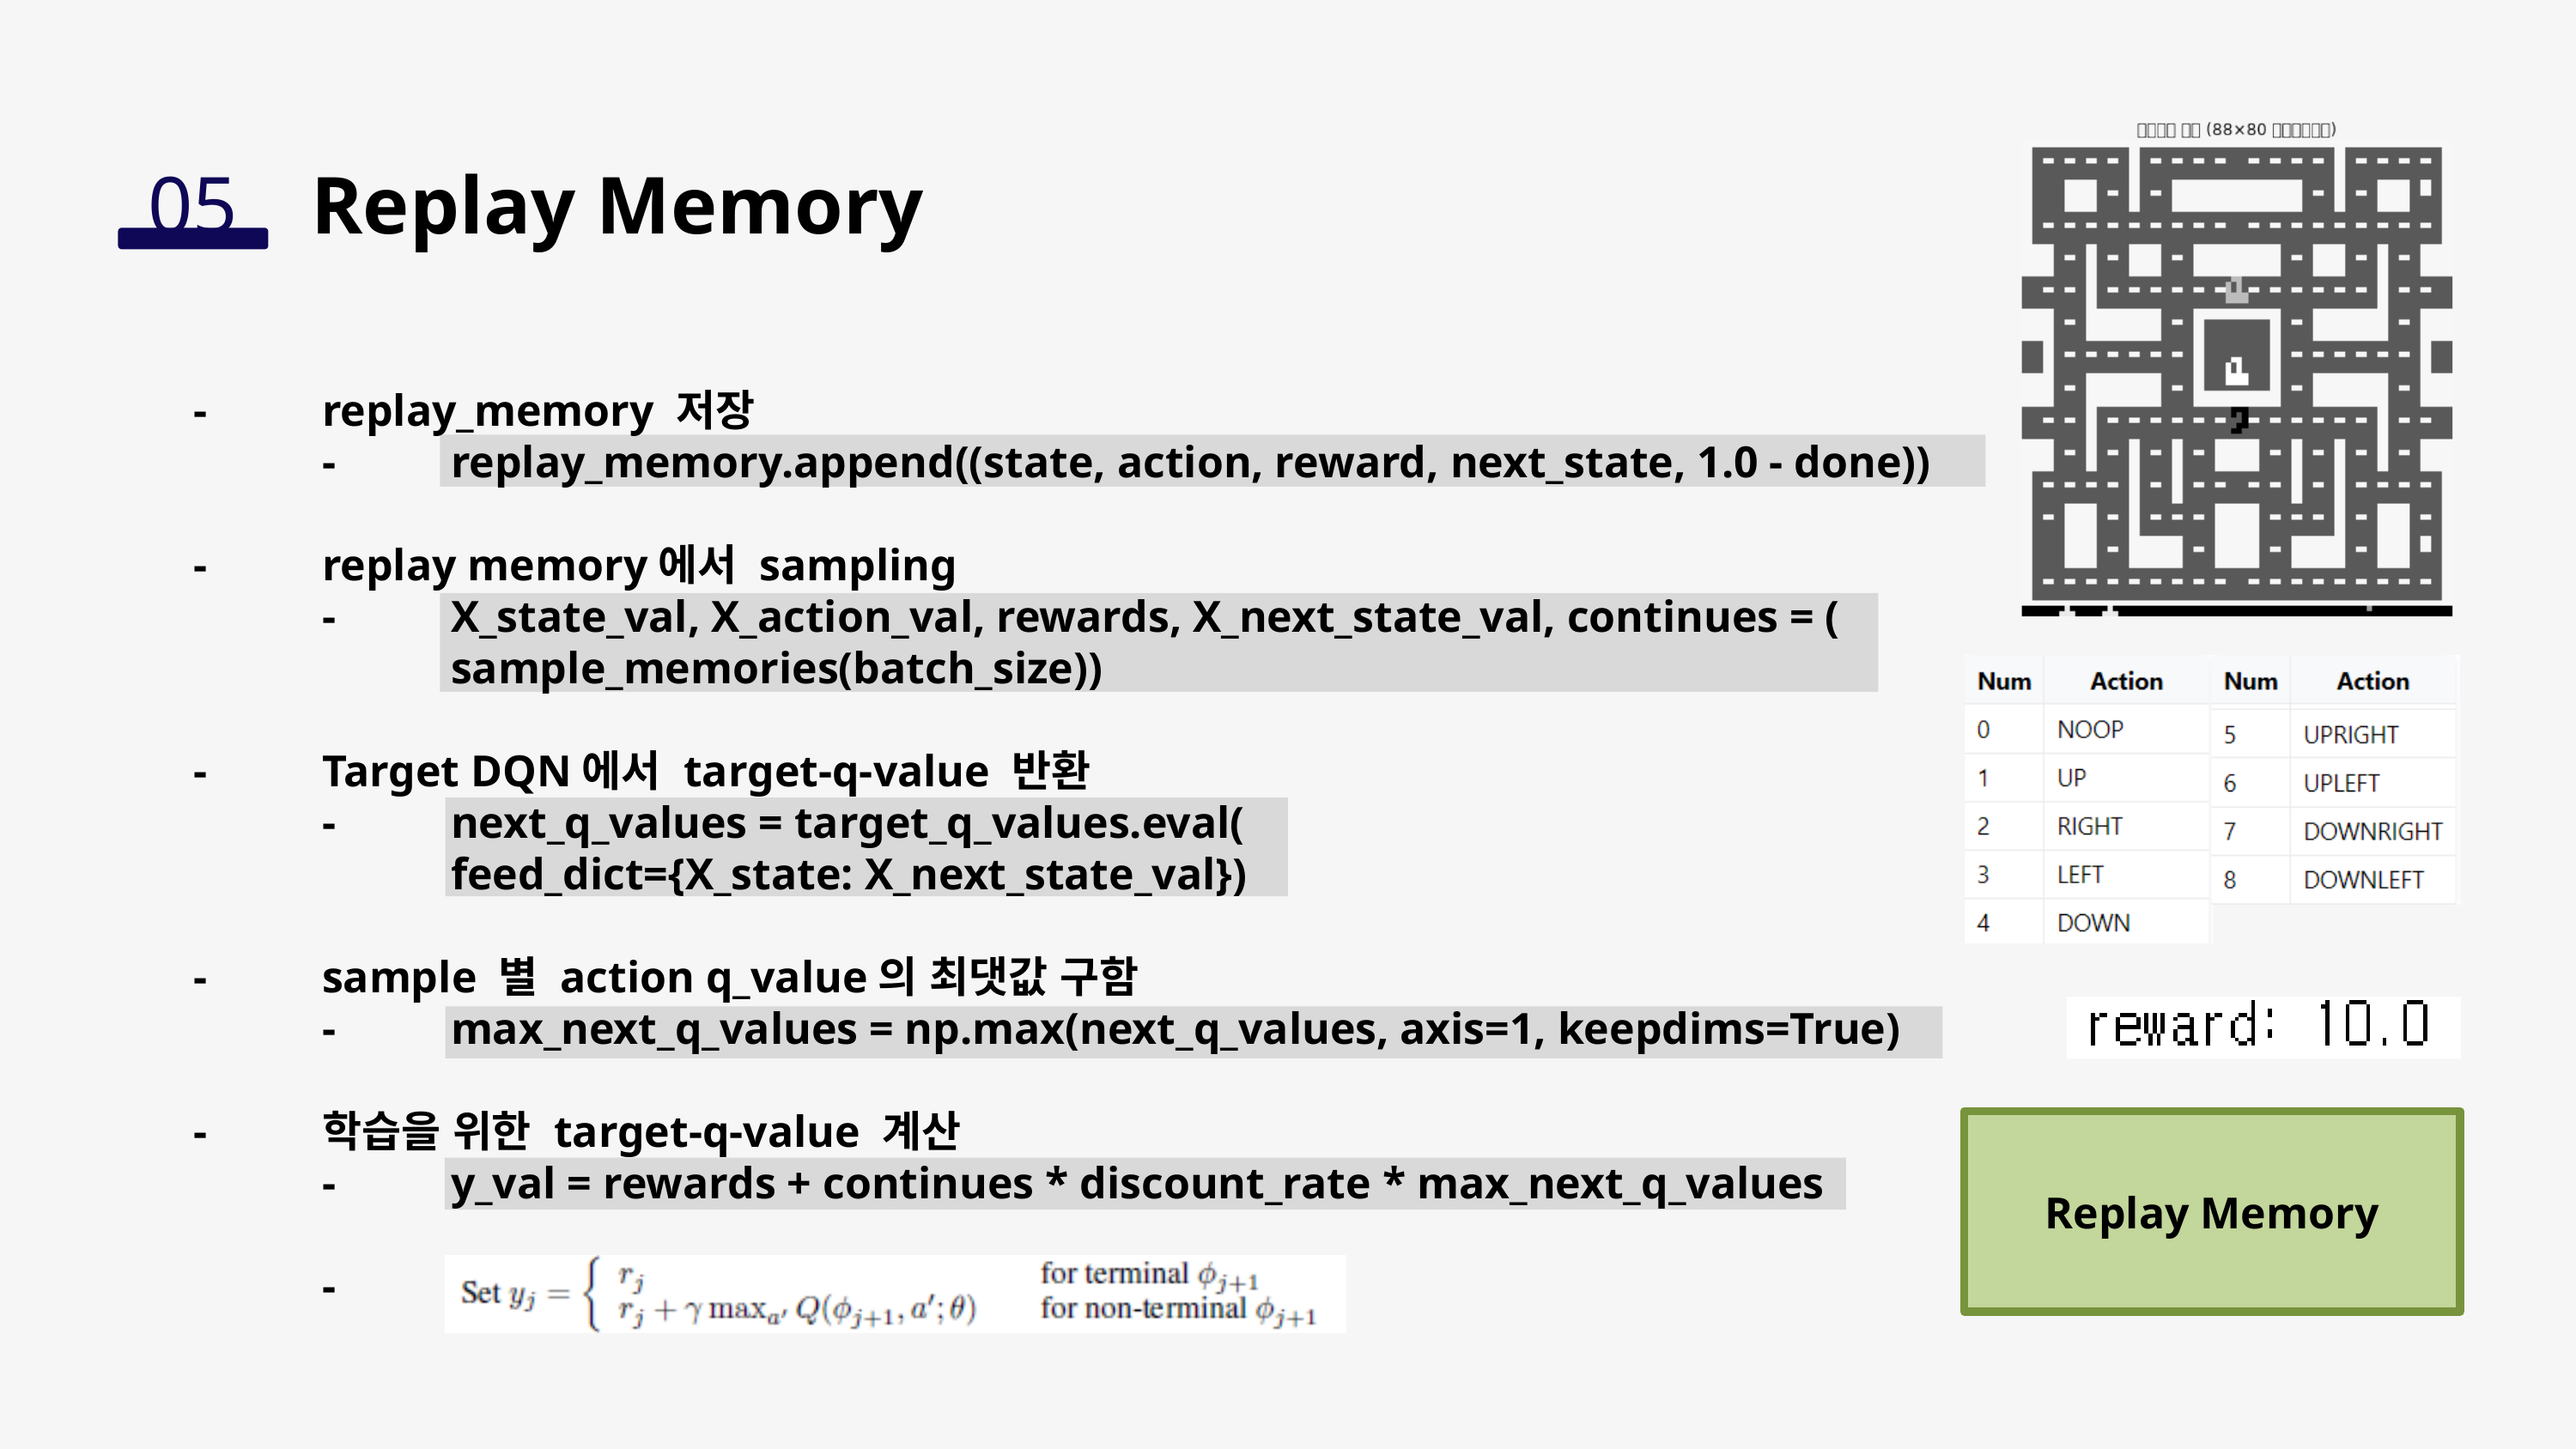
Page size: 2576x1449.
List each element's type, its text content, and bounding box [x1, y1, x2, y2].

picture [2067, 997, 2461, 1059]
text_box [118, 69, 269, 250]
text_box Replay Memory [1962, 1109, 2462, 1313]
text_box - replay_memory 저장 - replay_memory.append((state, action, reward, next_state, 1.0 - done)) - replay memory에서 sampling - X_state_val, X_action_val, rewards, X_next_state_val, continues = ( sample_memories(batch_size)) - Target DQN에서 target-q-value 반환 - next_q_values = target_q_values.eval( feed_dict={X_state: X_next_state_val}) - sample 별 action q_value의 최댓값 구함 - max_next_q_values = np.max(next_q_values, axis=1, keepdims=True) - 학습을 위한 target-q-value 계산 - y_val = rewards + continues * discount_rate * max_next_q_values - [192, 383, 2050, 1362]
text_box Replay Memory [311, 70, 1643, 251]
picture [444, 1255, 1347, 1333]
picture [1964, 98, 2461, 943]
